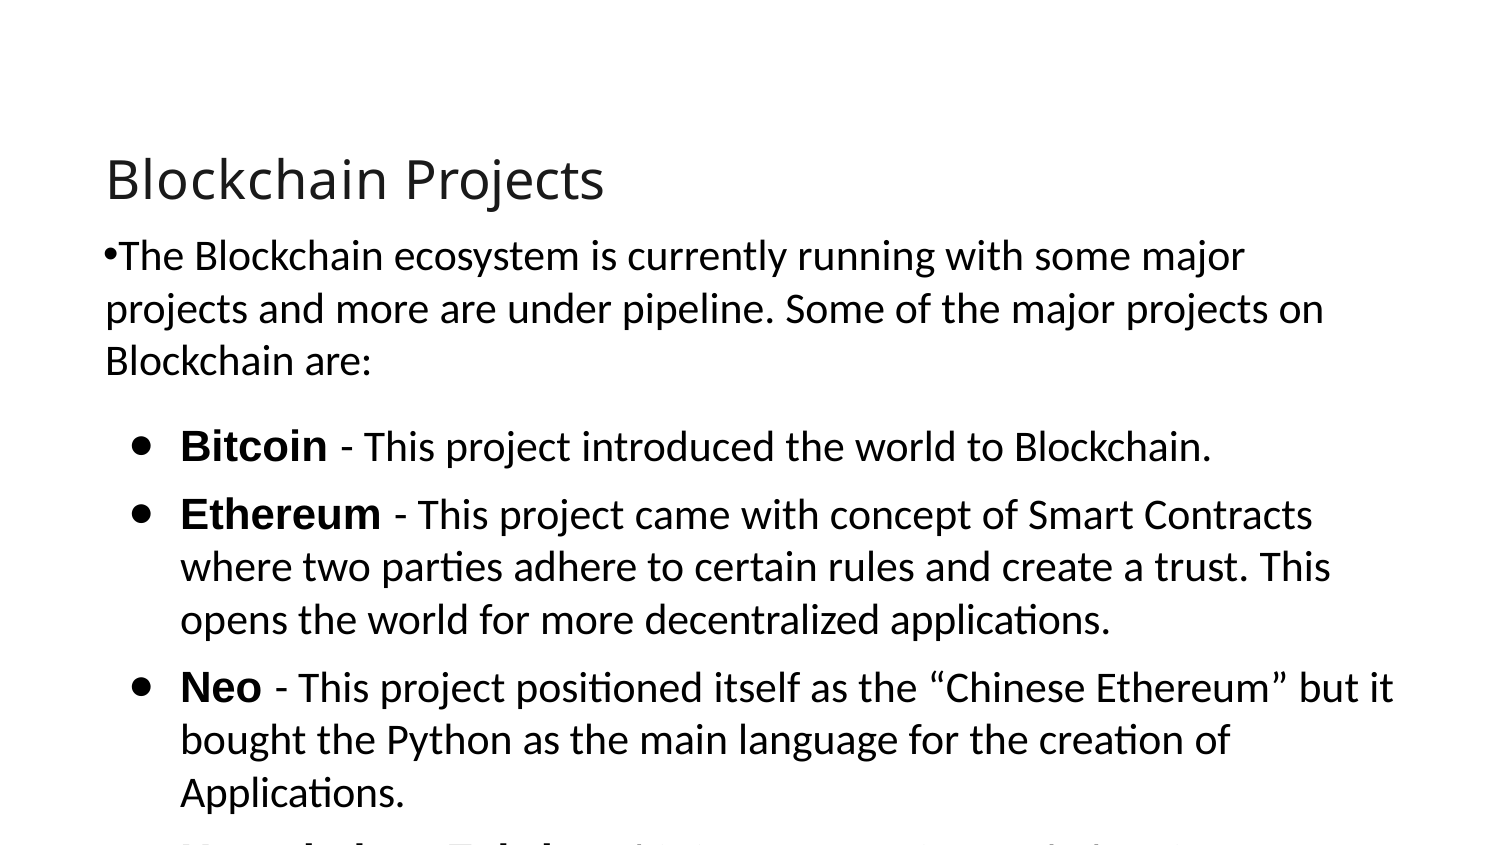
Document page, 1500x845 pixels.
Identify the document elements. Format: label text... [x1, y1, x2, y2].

title Blockchain Projects [103, 4, 1397, 224]
list The Blockchain ecosystem is currently running with some major projects and more are under pipeline. Some of the major projects on Blockchain are: Bitcoin - This project introduced the world to Blockchain. Ethereum - This project came with concept of Smart Contracts where two parties adhere to certain rules and create a trust. This opens the world for more decentralized applications. Neo - This project positioned itself as the “Chinese Ethereum” but it bought the Python as the main language for the creation of Applications. Hyperledger Fabric - This is an enterprise graded project which can be easily programmed as per the enterprise needs. This is a modular project which supports multiple consensus algorithms. [103, 224, 1397, 845]
